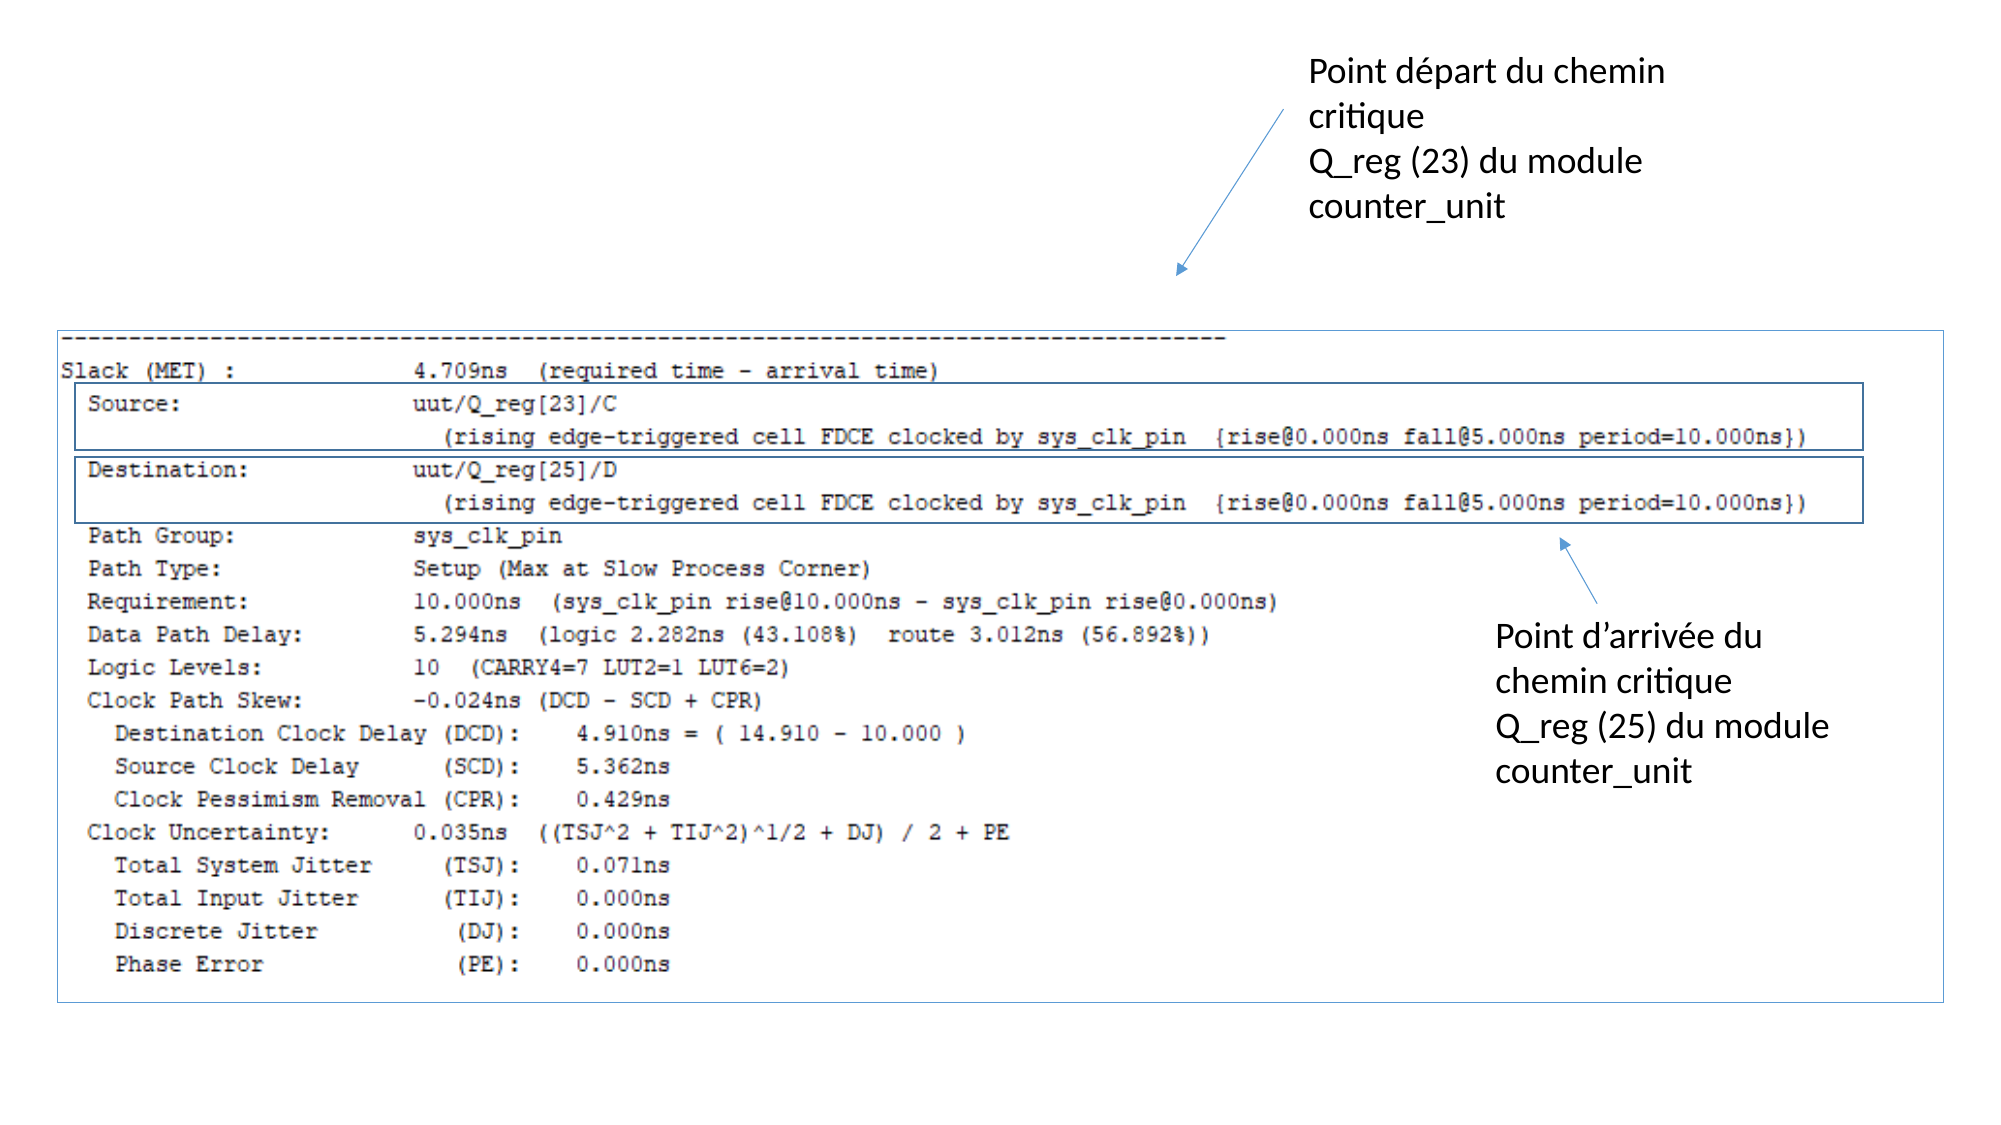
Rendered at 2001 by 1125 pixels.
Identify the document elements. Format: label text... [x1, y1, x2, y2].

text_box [1559, 537, 1598, 604]
picture [57, 330, 1944, 1003]
text_box Point départ du chemin critique Q_reg (23) du module counter_unit [1293, 39, 1707, 234]
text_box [1176, 109, 1284, 277]
